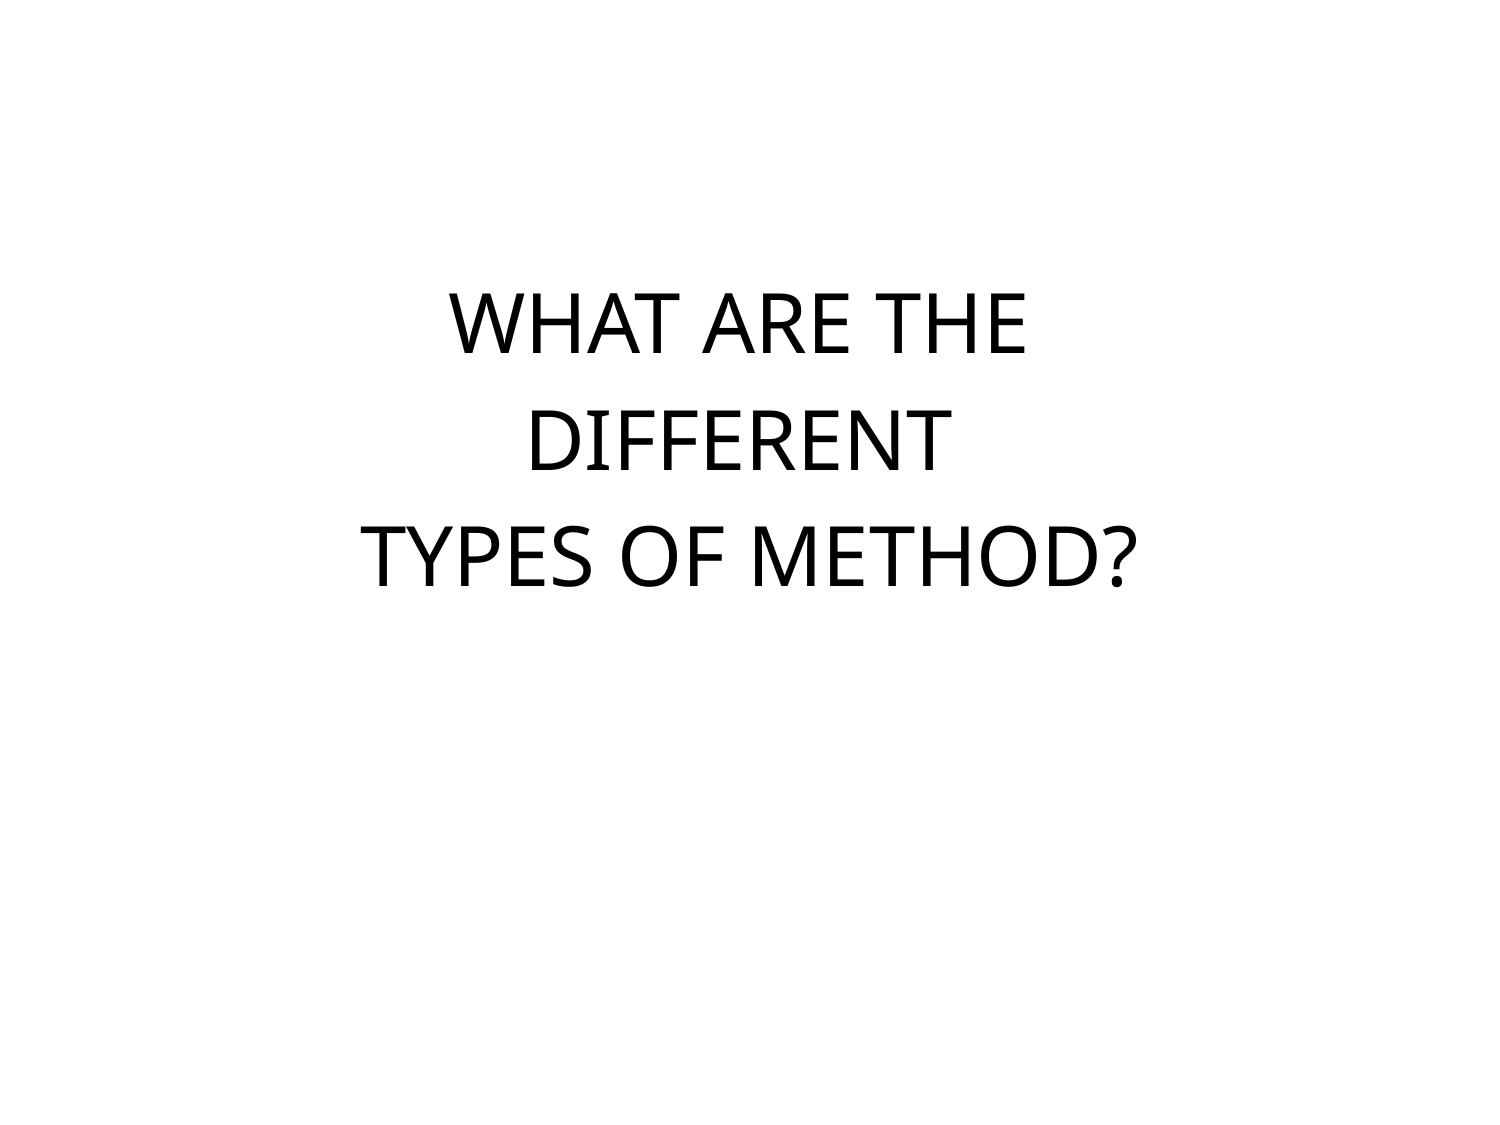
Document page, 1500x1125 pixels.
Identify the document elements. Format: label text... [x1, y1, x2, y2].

list WHAT ARE THE DIFFERENT TYPES OF METHOD? [74, 262, 1426, 1006]
